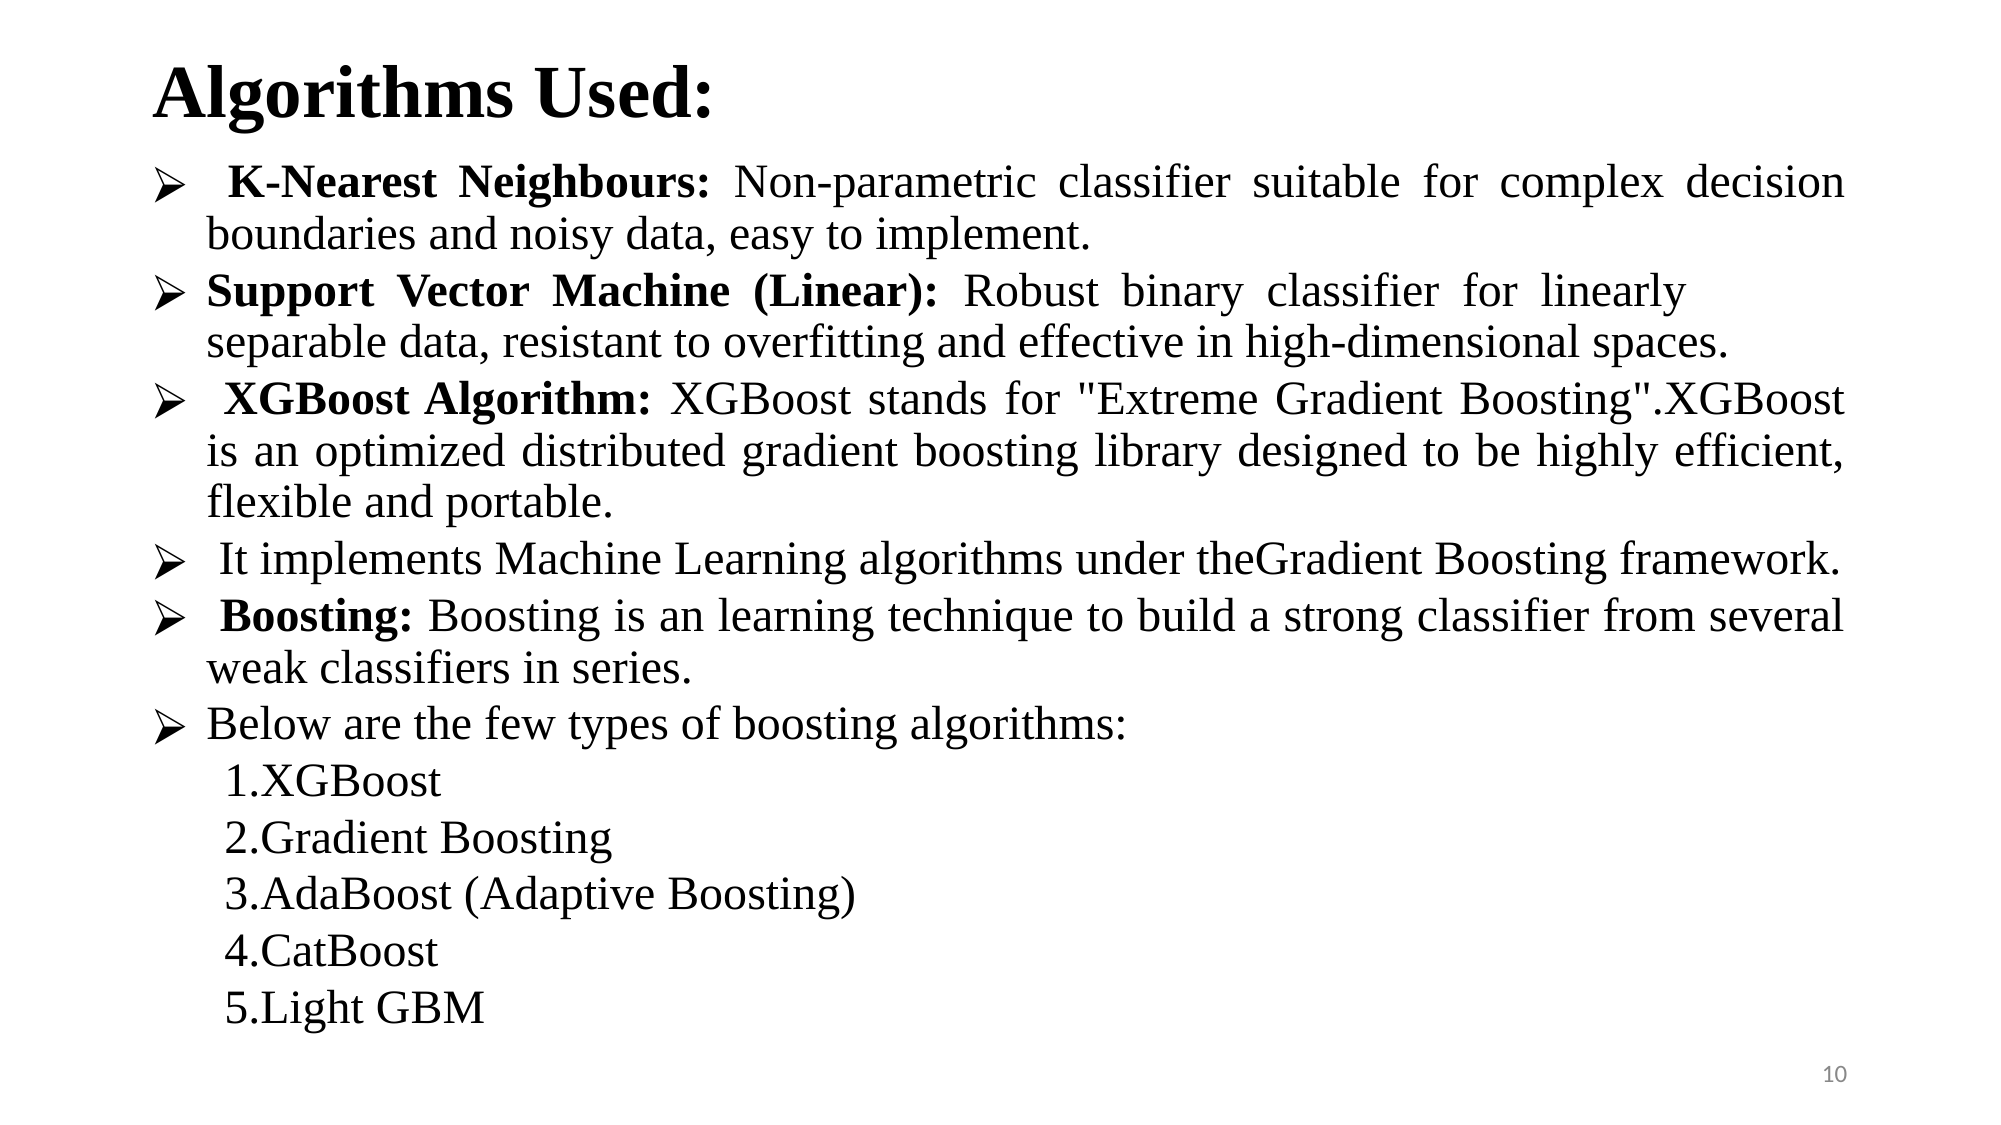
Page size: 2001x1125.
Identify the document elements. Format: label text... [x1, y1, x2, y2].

list K-Nearest Neighbours: Non-parametric classifier suitable for complex decision boundaries and noisy data, easy to implement. Support Vector Machine (Linear): Robust binary classifier for linearly separable data, resistant to overfitting and effective in high-dimensional spaces. XGBoost Algorithm: XGBoost stands for "Extreme Gradient Boosting".XGBoost is an optimized distributed gradient boosting library designed to be highly efficient, flexible and portable. It implements Machine Learning algorithms under theGradient Boosting framework. Boosting: Boosting is an learning technique to build a strong classifier from several weak classifiers in series. Below are the few types of boosting algorithms: 1.XGBoost 2.Gradient Boosting 3.AdaBoost (Adaptive Boosting) 4.CatBoost 5.Light GBM [137, 148, 1863, 1103]
slide_number 10 [1412, 1042, 1863, 1103]
title Algorithms Used: [137, 37, 1863, 148]
